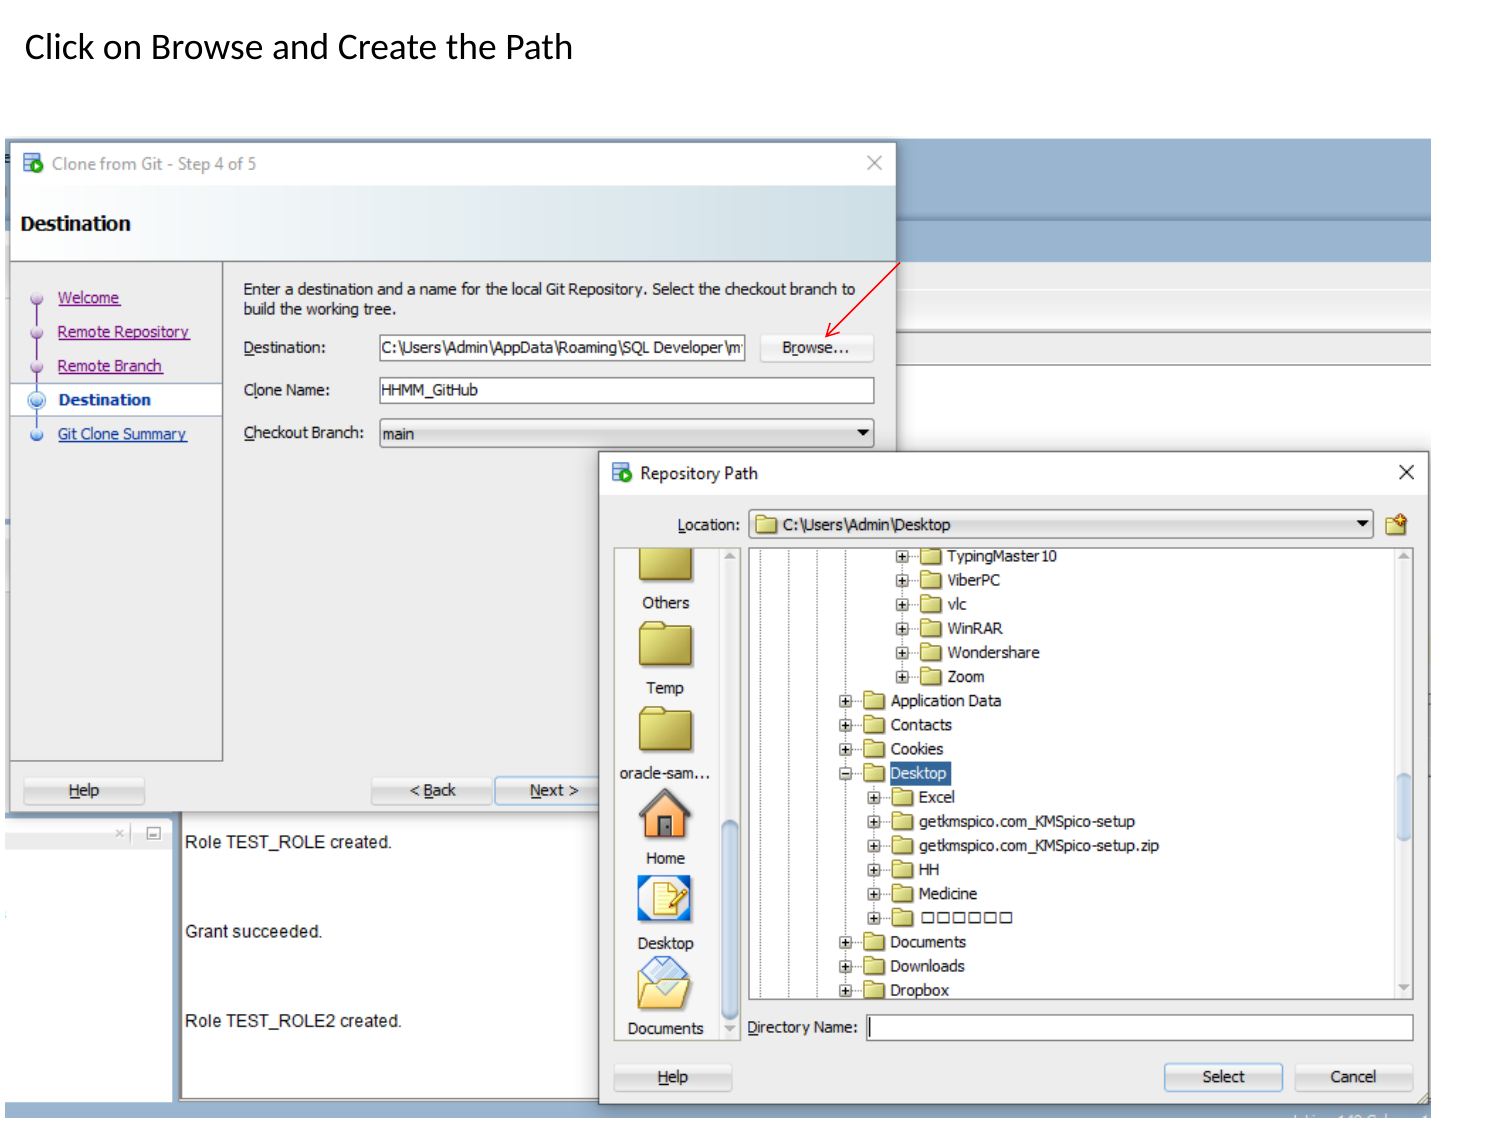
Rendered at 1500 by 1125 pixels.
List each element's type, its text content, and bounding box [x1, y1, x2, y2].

text_box Click on Browse and Create the Path [10, 14, 590, 75]
picture [5, 136, 1431, 1118]
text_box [824, 262, 901, 338]
